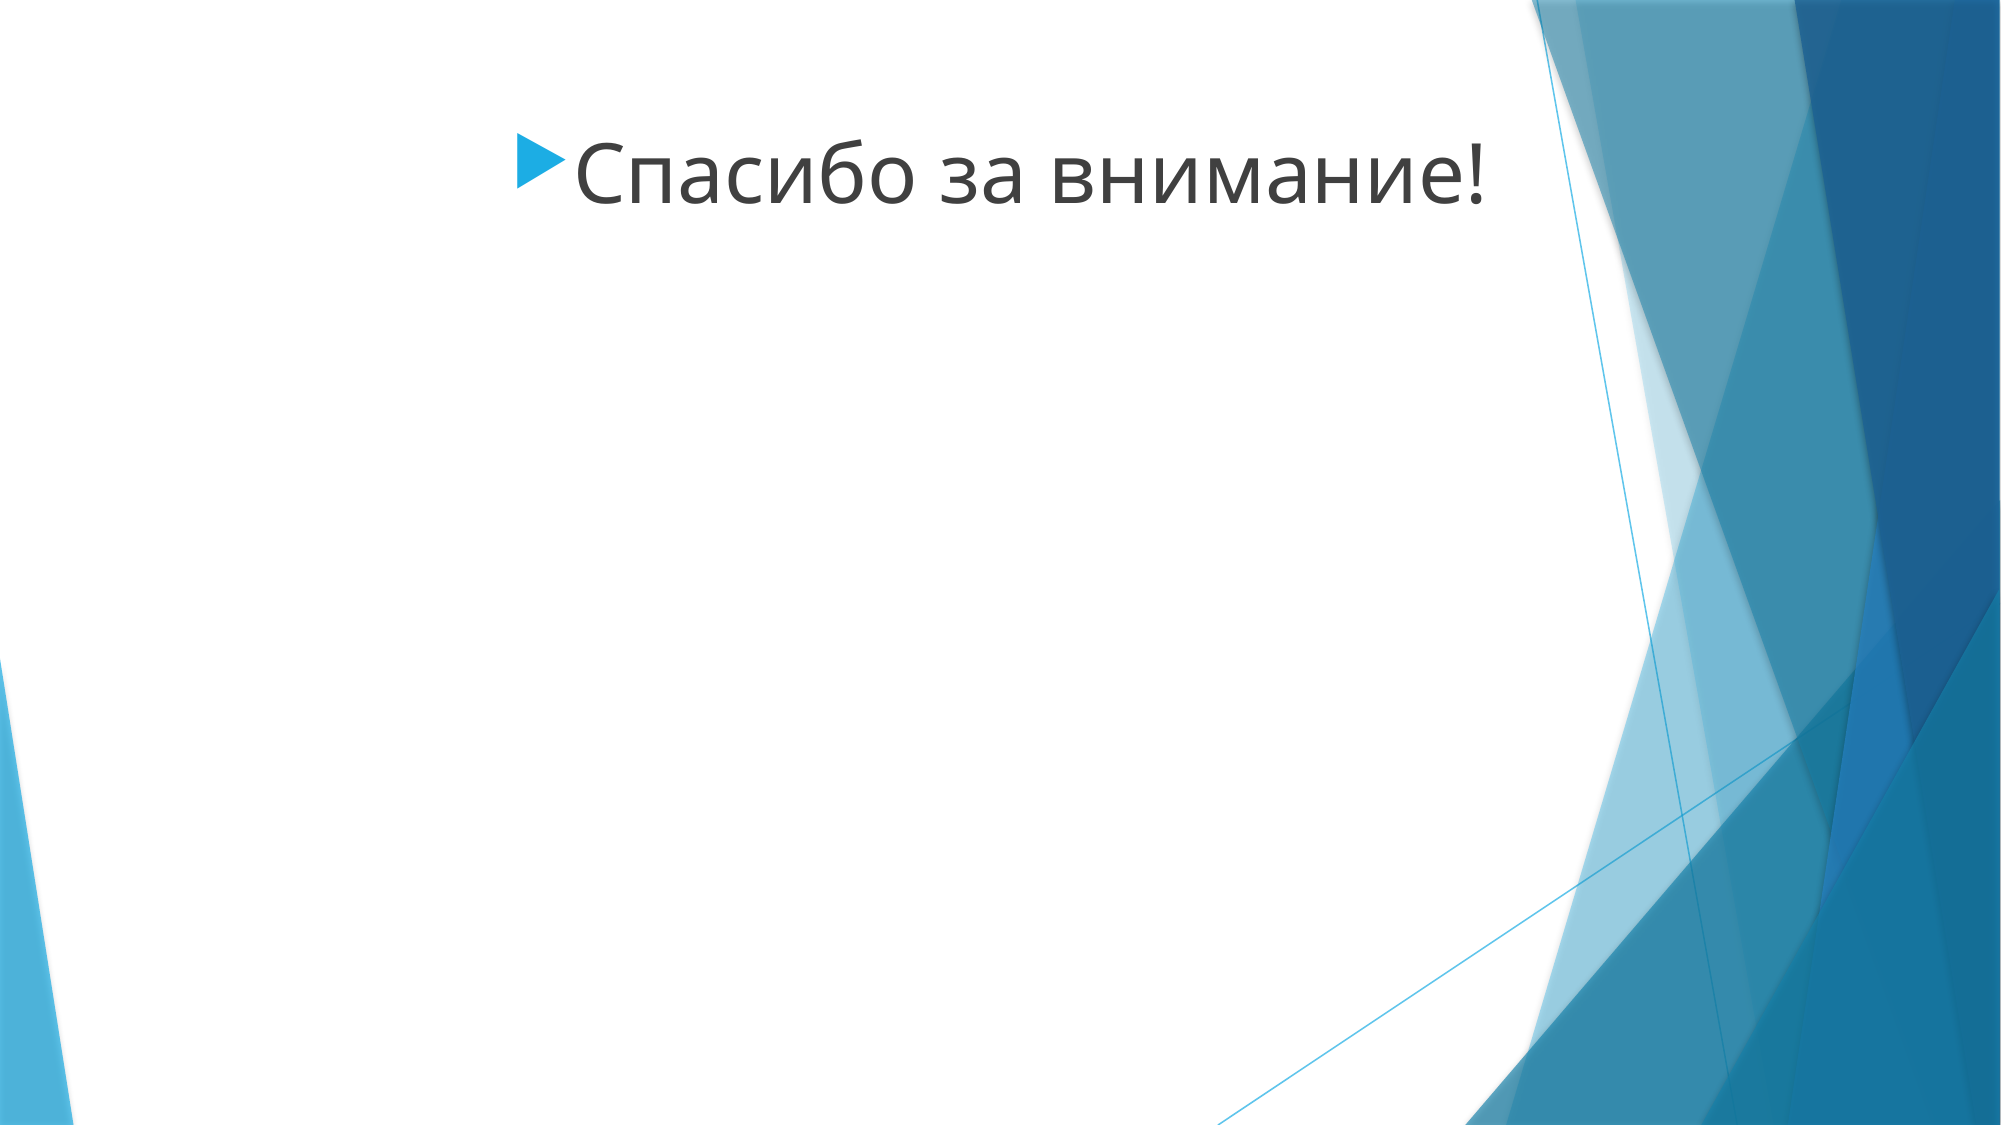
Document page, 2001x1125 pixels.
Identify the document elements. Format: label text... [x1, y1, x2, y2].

list Спасибо за внимание! [0, 112, 2000, 706]
